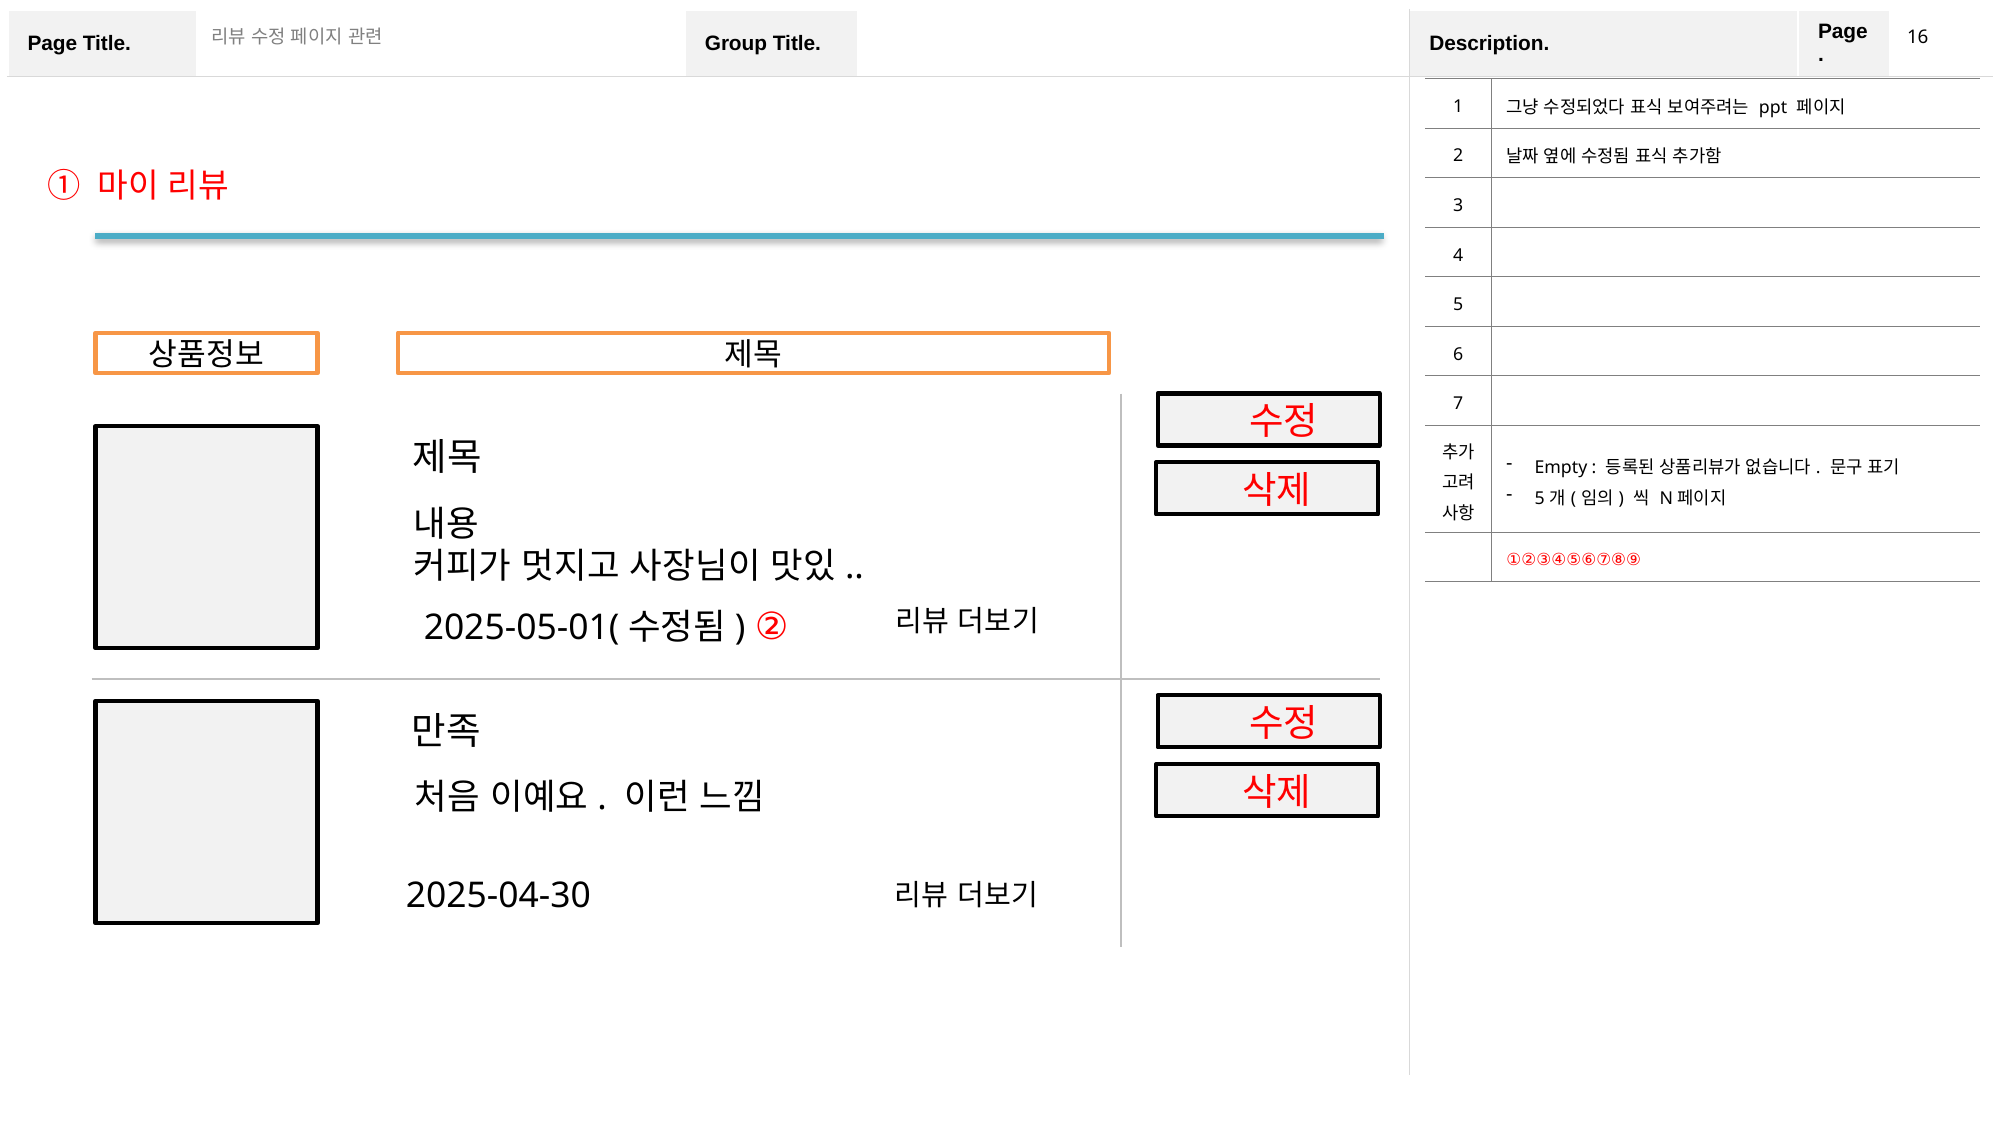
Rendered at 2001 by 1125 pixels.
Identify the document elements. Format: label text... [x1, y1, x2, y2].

table_cell ①②③④⑤⑥⑦⑧⑨ [1492, 533, 1980, 581]
text_box 제목 [396, 331, 1111, 375]
text_box 리뷰 더보기 [881, 595, 1104, 645]
table_cell [1492, 228, 1980, 276]
text_box 삭제 [1154, 460, 1380, 516]
table_cell 5 [1425, 277, 1491, 326]
text_box 수정 [1156, 693, 1382, 749]
table_cell 날짜 옆에 수정됨 표식 추가함 [1492, 129, 1980, 177]
text_box ① 마이 리뷰 [23, 156, 459, 212]
list 리뷰 수정 페이지 관련 [196, 18, 684, 55]
table_cell [1492, 376, 1980, 425]
text_box 상품정보 [93, 331, 320, 375]
text_box [93, 699, 320, 925]
text_box 처음 이예요. 이런 느낌 [400, 766, 981, 824]
table_cell 7 [1425, 376, 1491, 425]
table_header 1 [1425, 79, 1491, 128]
table_cell 추가 고려 사항 [1425, 426, 1491, 532]
table_cell [1492, 327, 1980, 375]
text_box 2025-05-01(수정됨) ② [409, 595, 859, 655]
text_box 만족 [397, 699, 979, 760]
table_cell 2 [1425, 129, 1491, 177]
table_cell [1492, 277, 1980, 326]
table_header 그냥 수정되었다 표식 보여주려는 ppt 페이지 [1492, 79, 1980, 128]
text_box 2025-04-30 [391, 865, 616, 923]
table_cell 4 [1425, 228, 1491, 276]
table_cell 3 [1425, 178, 1491, 227]
text_box [93, 424, 320, 650]
text_box 16 [1892, 17, 2000, 58]
table_cell Empty : 등록된 상품리뷰가 없습니다. 문구 표기 5개(임의) 씩 N페이지 [1492, 426, 1980, 532]
text_box 삭제 [1154, 762, 1380, 818]
table_cell [1425, 533, 1491, 581]
text_box 내용 커피가 멋지고 사장님이 맛있.. [398, 493, 980, 594]
text_box 수정 [1156, 391, 1382, 448]
table_cell 6 [1425, 327, 1491, 375]
table_cell [1492, 178, 1980, 227]
text_box 리뷰 더보기 [880, 868, 1103, 919]
text_box 제목 [397, 426, 980, 486]
